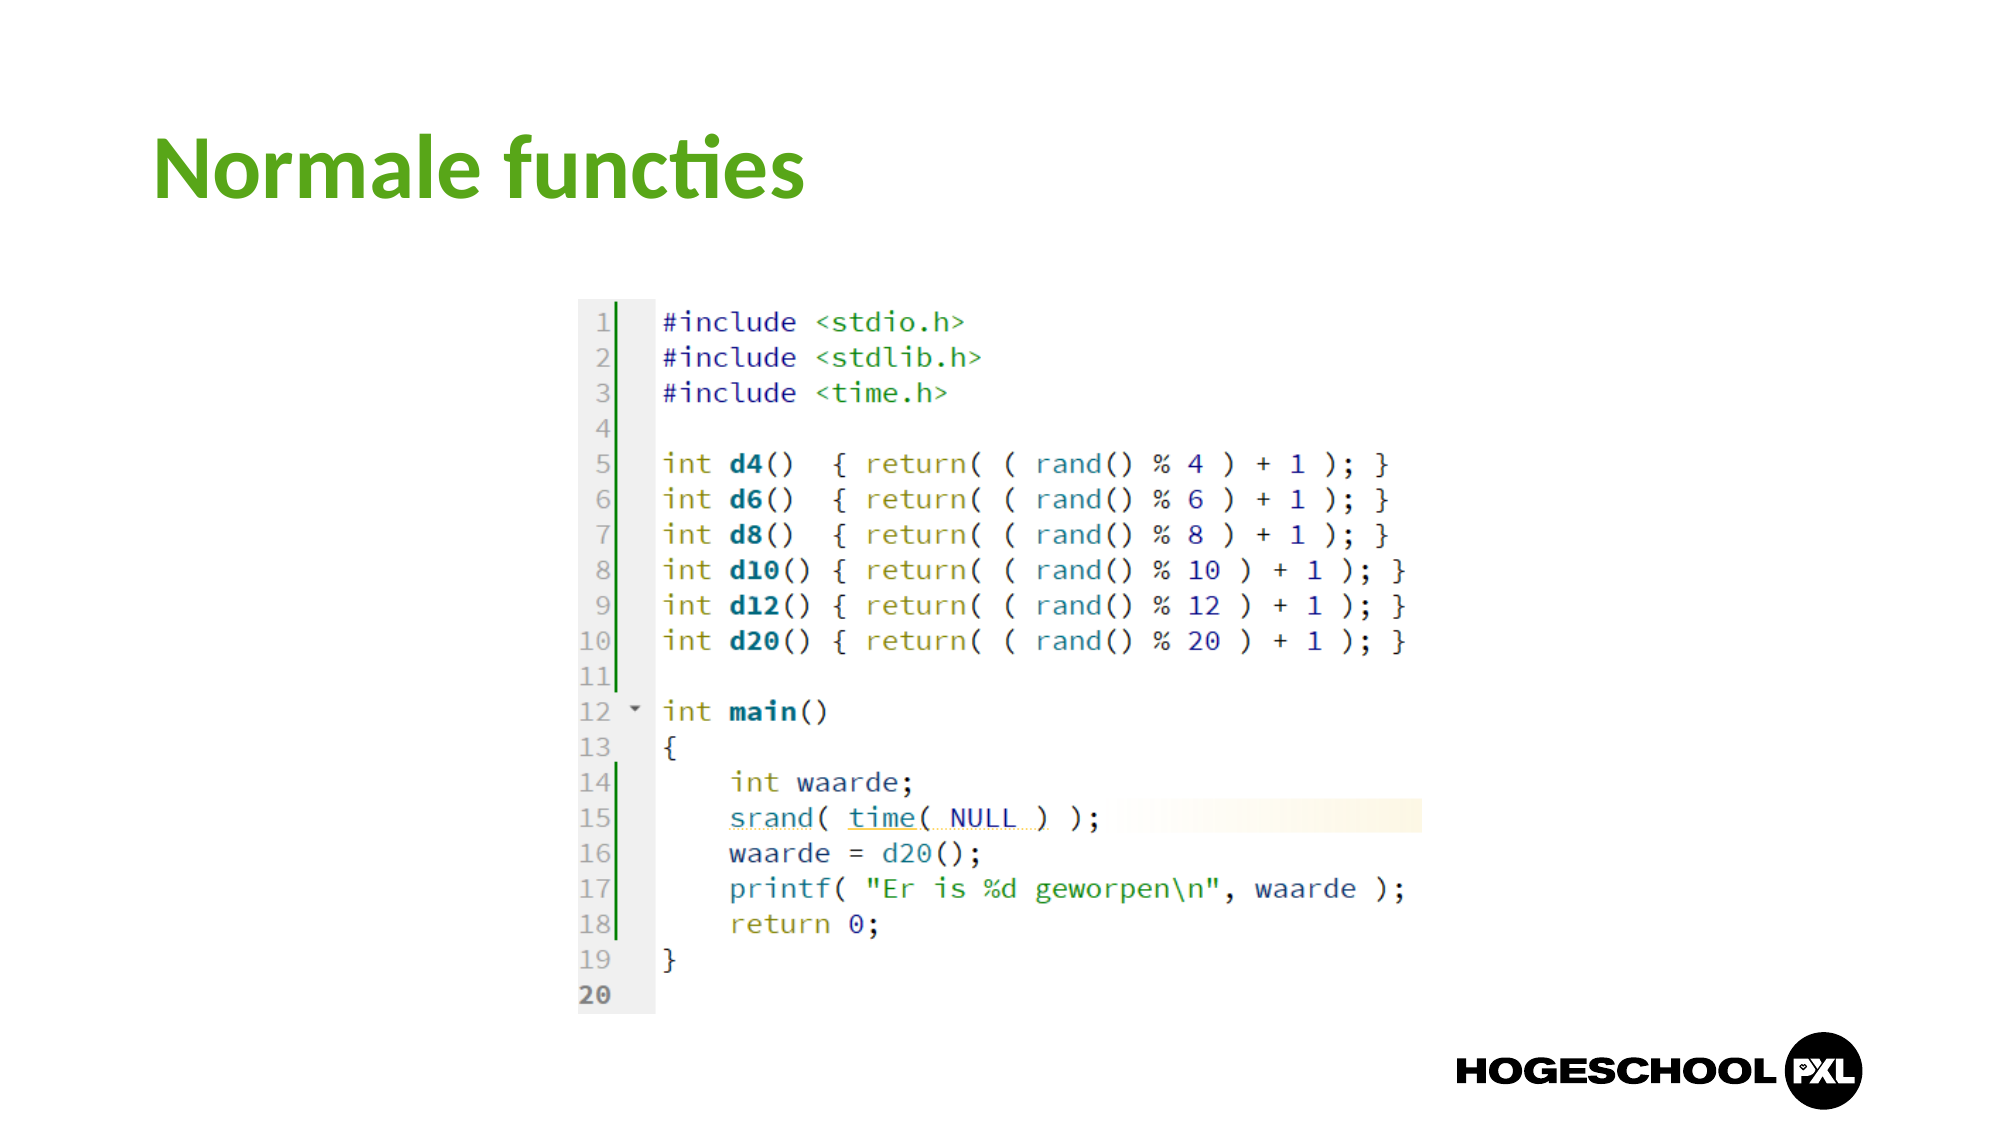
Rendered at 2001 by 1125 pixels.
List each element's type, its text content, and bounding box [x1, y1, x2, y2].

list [578, 299, 1422, 1014]
title Normale functies [137, 59, 1863, 278]
